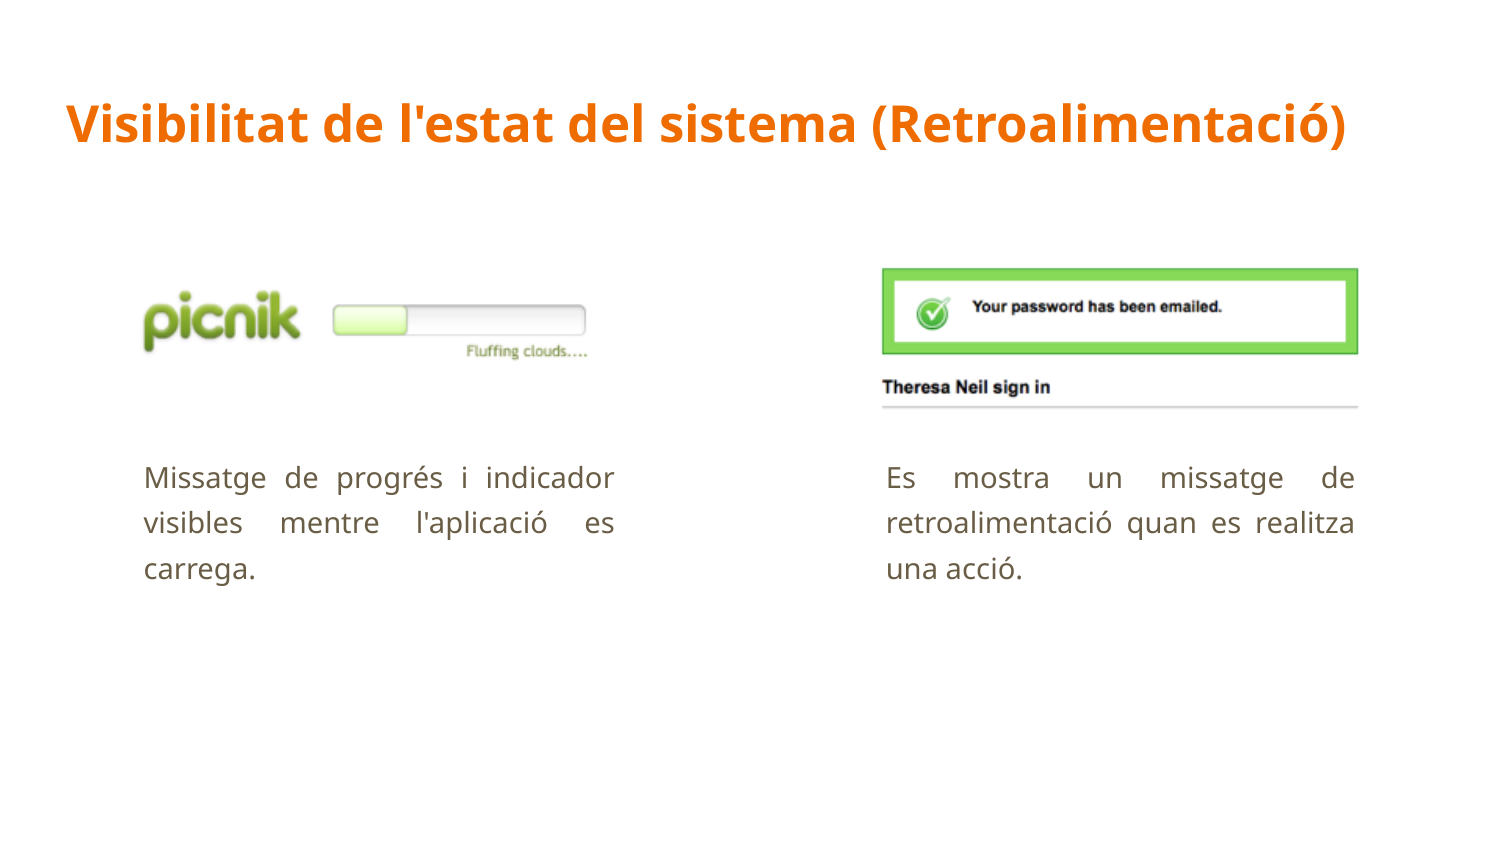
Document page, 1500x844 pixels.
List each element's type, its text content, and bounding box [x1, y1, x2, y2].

picture [870, 259, 1371, 423]
title Visibilitat de l'estat del sistema (Retroalimentació) [51, 72, 1449, 189]
list Missatge de progrés i indicador visibles mentre l'aplicació es carrega. [128, 436, 630, 764]
list Es mostra un missatge de retroalimentació quan es realitza una acció. [870, 436, 1371, 764]
picture [128, 259, 631, 410]
